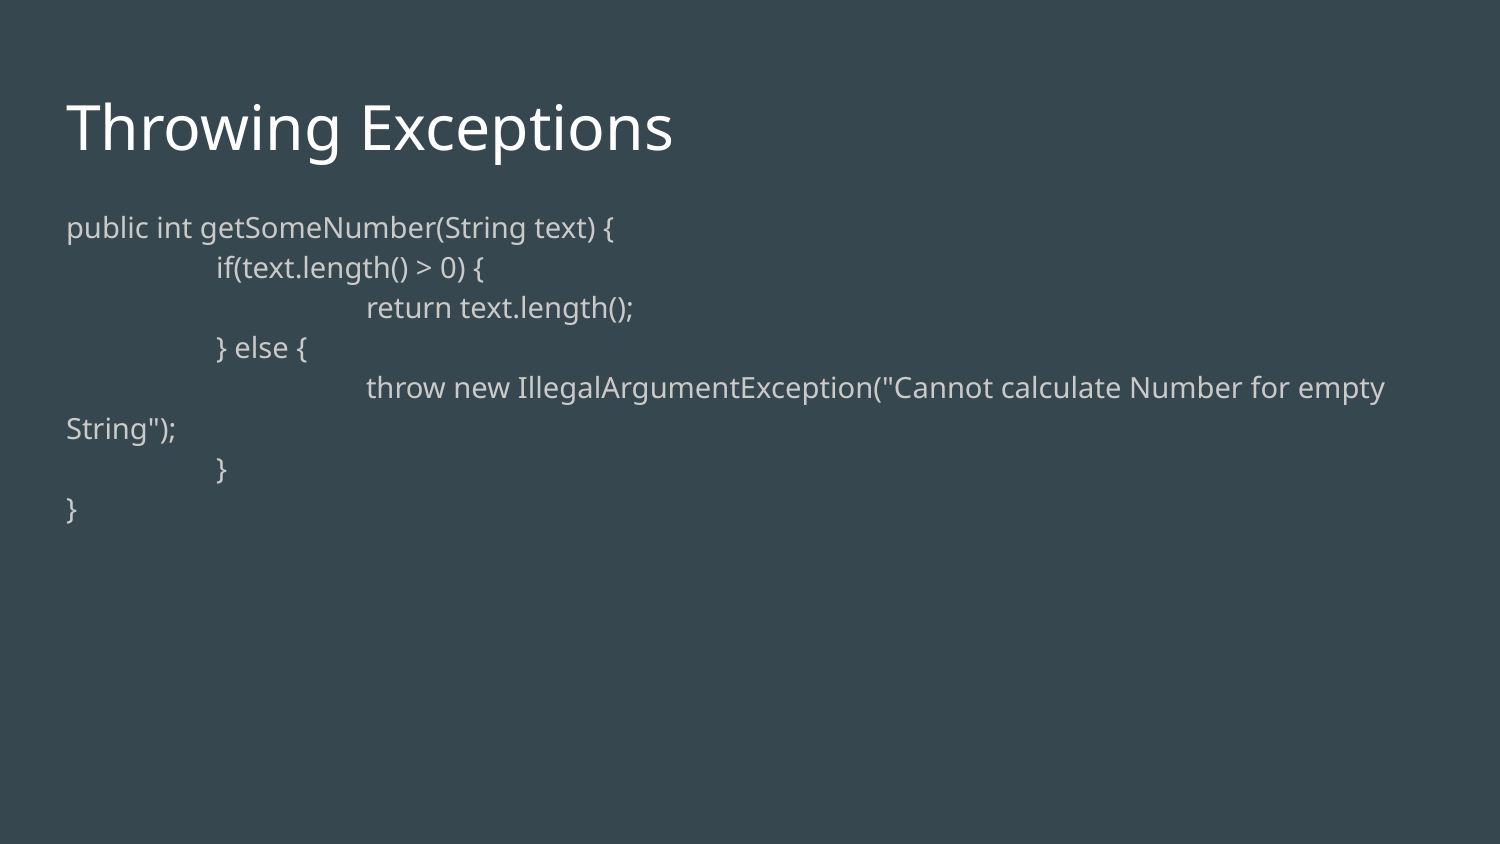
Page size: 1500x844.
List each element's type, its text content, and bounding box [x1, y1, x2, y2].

title Throwing Exceptions [51, 72, 1449, 167]
list public int getSomeNumber(String text) { if(text.length() > 0) { return text.length(); } else { throw new IllegalArgumentException("Cannot calculate Number for empty String"); } } [51, 189, 1449, 750]
